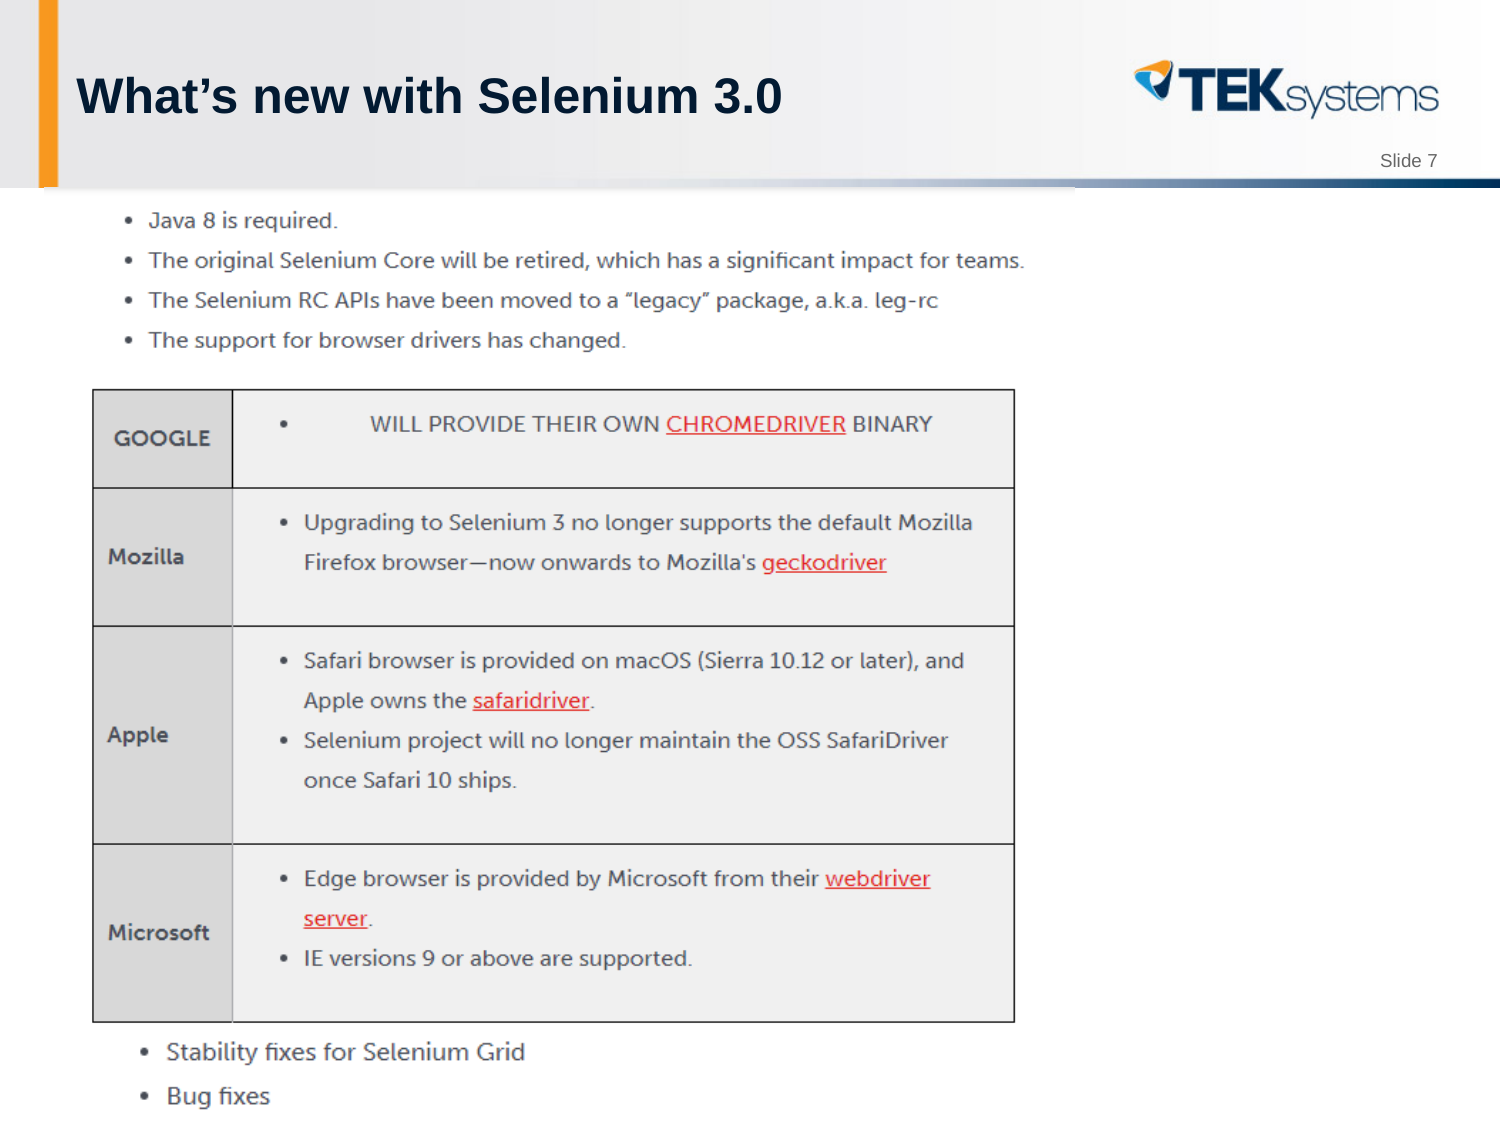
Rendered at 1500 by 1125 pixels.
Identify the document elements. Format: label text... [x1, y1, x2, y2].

picture [124, 1037, 551, 1123]
picture [0, 0, 1076, 1033]
picture [1105, 0, 1500, 188]
title What’s new with Selenium 3.0 [76, 0, 1105, 188]
